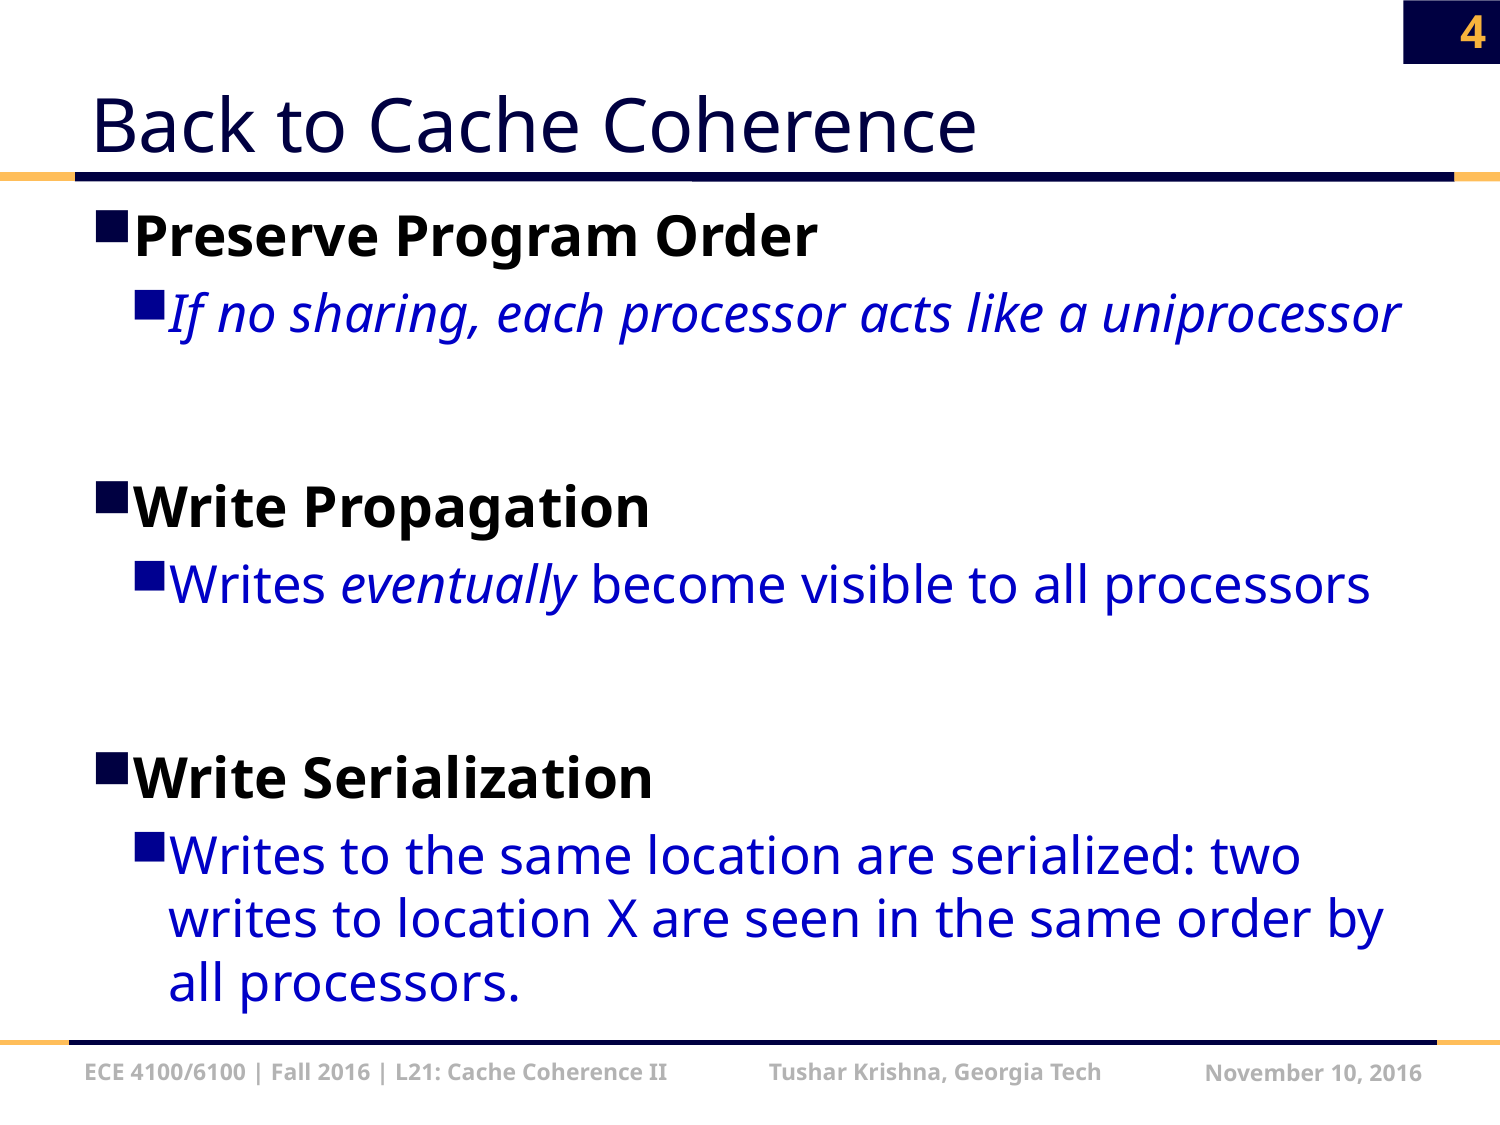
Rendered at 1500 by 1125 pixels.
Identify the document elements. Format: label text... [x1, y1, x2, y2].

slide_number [1183, 1042, 1438, 1103]
title Back to Cache Coherence [75, 24, 1302, 175]
footer ECE 4100/6100 | Fall 2016 | L21: Cache Coherence II Tushar Krishna, Georgia Tech [69, 1042, 1183, 1103]
slide_number 4 [1401, 4, 1500, 64]
list Preserve Program Order If no sharing, each processor acts like a uniprocessor Write Propagation Writes eventually become visible to all processors Write Serialization Writes to the same location are serialized: two writes to location X are seen in the same order by all processors. [75, 192, 1438, 1030]
